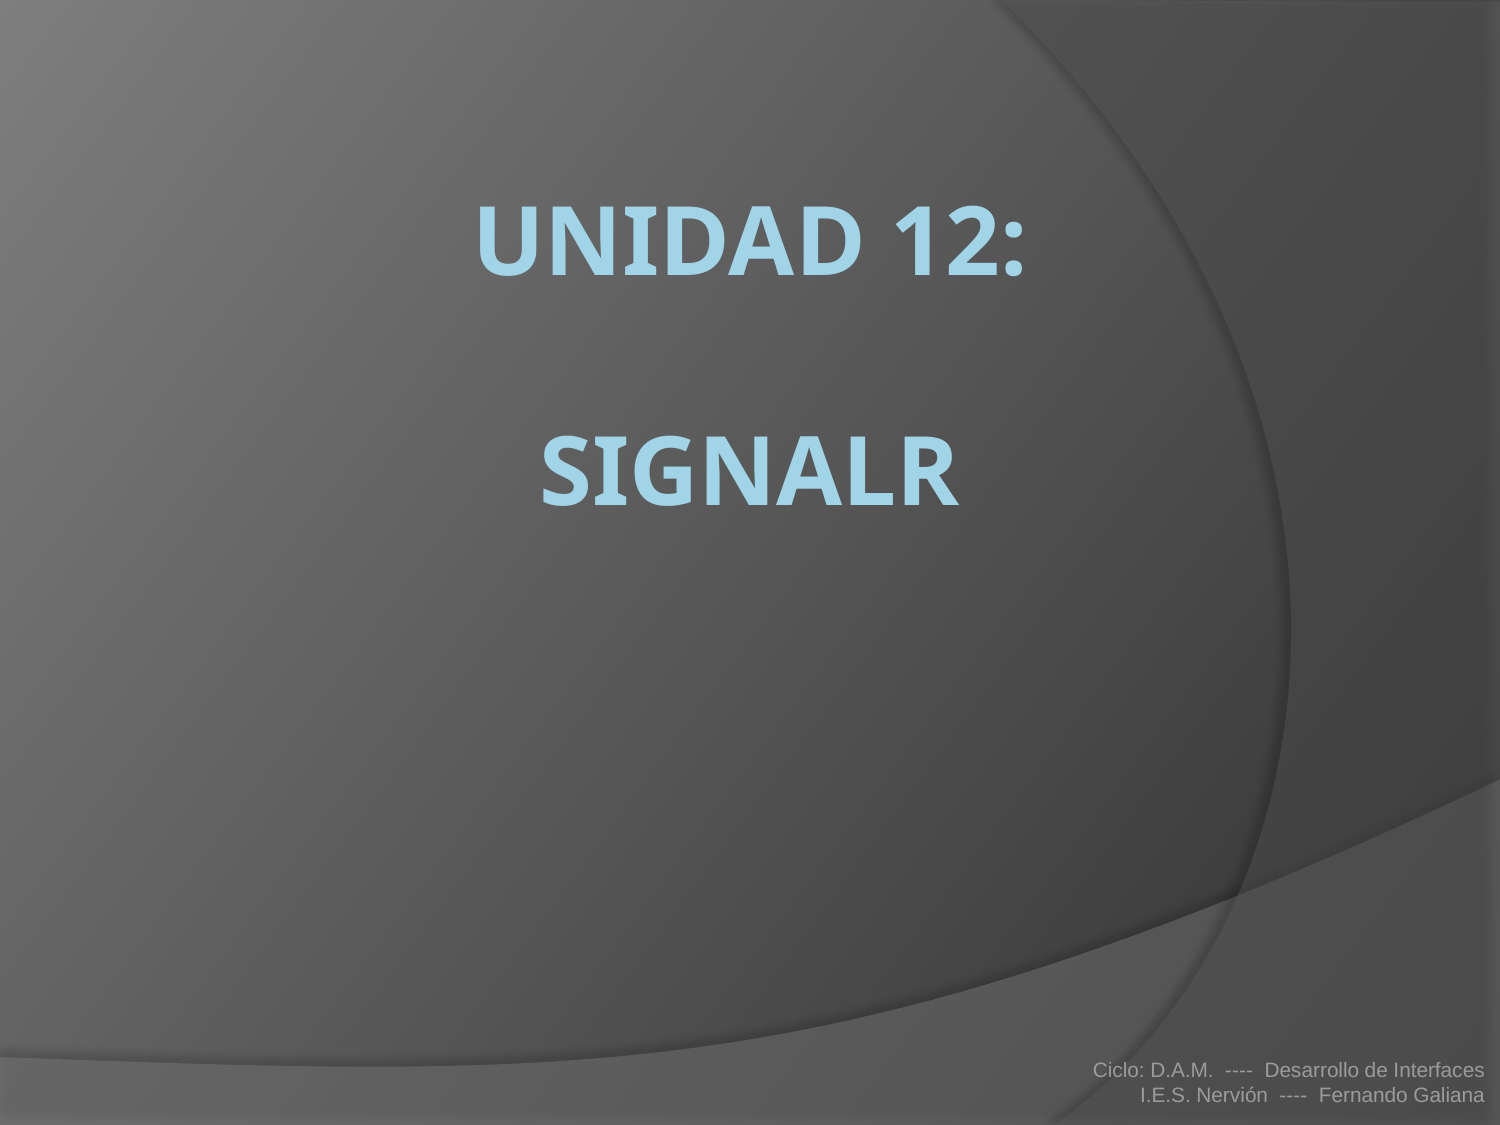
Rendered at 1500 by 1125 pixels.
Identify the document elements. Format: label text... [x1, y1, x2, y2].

text_box Ciclo: D.A.M. ---- Desarrollo de Interfaces I.E.S. Nervión ---- Fernando Galiana [1009, 1046, 1485, 1107]
title UNIDAD 12: Signalr [100, 172, 1400, 894]
